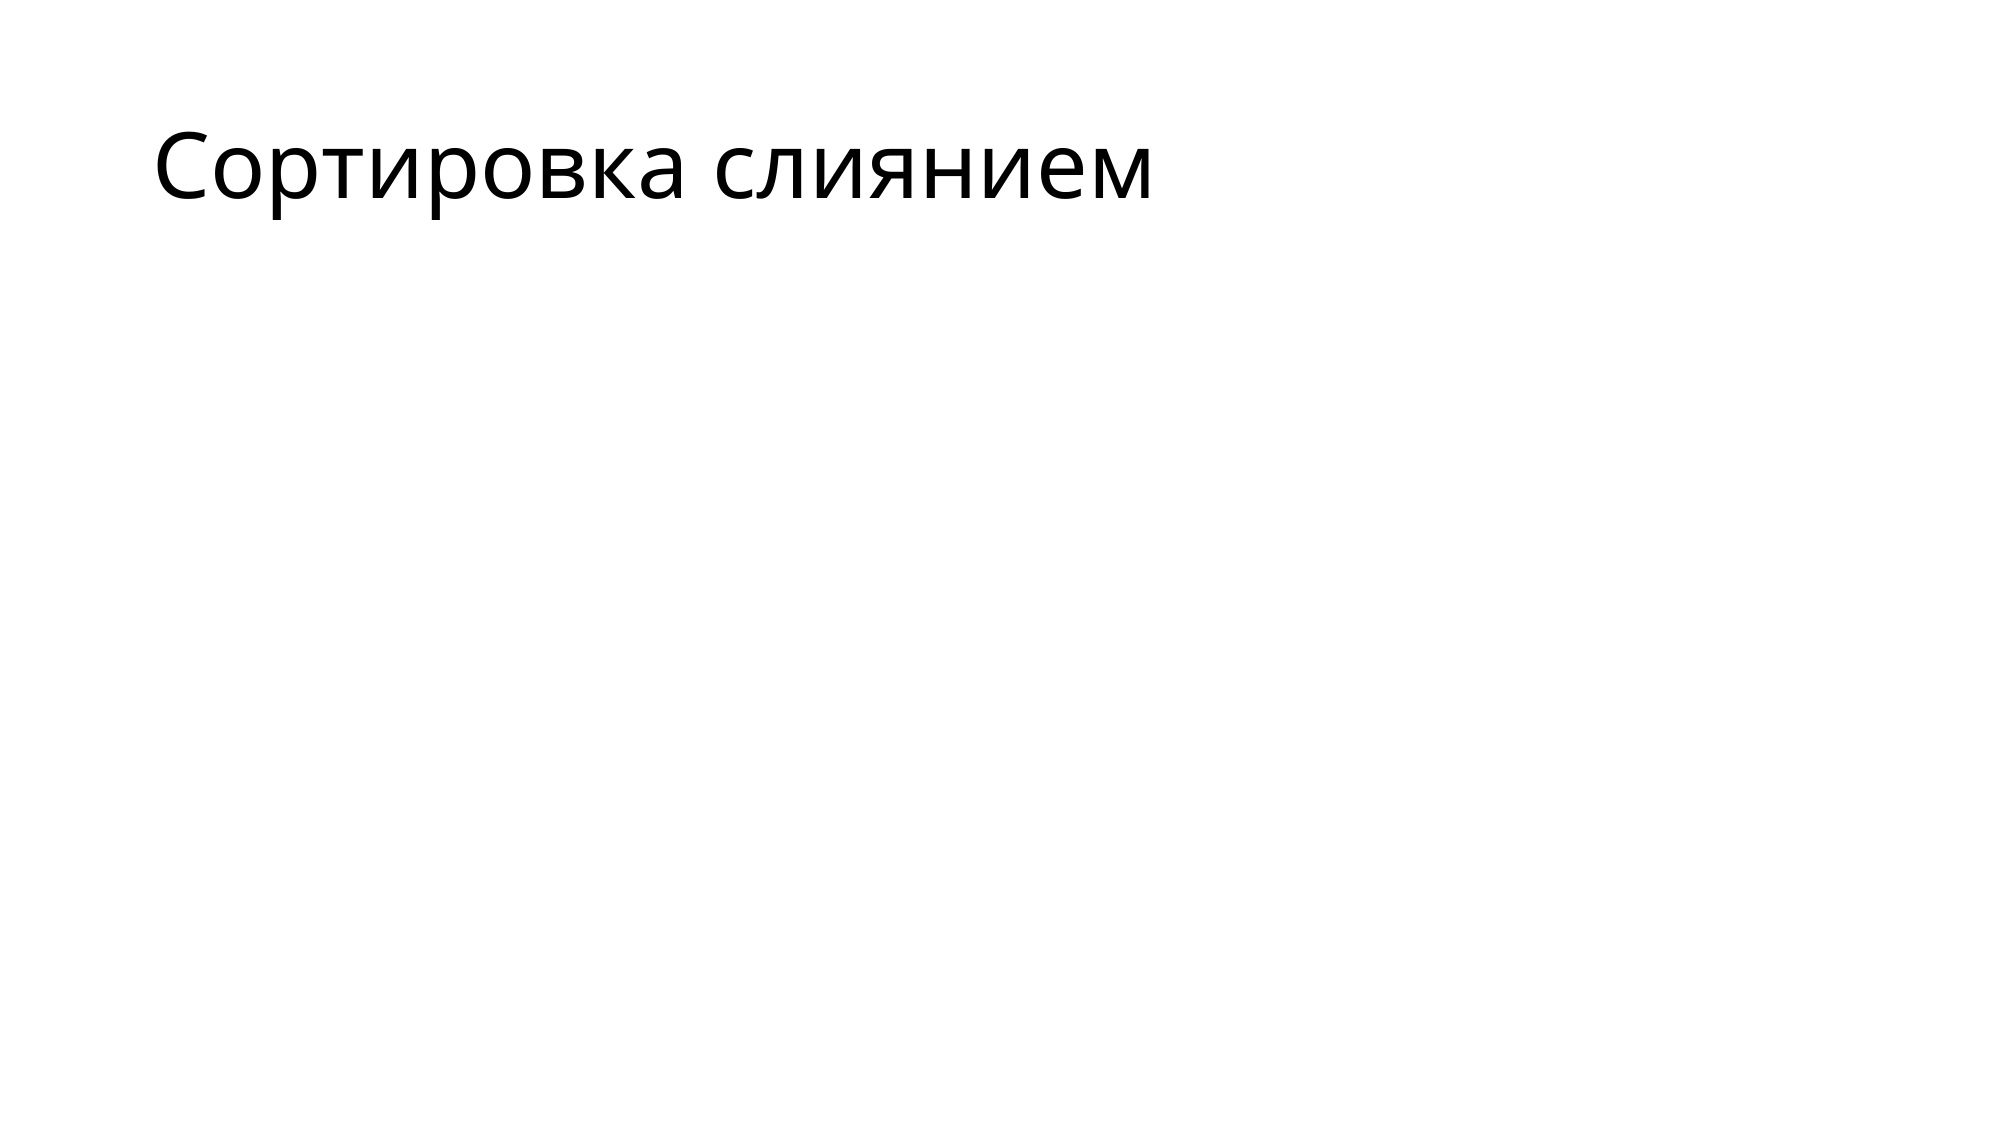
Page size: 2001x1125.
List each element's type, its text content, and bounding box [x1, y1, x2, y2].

title Сортировка слиянием [137, 59, 1863, 278]
